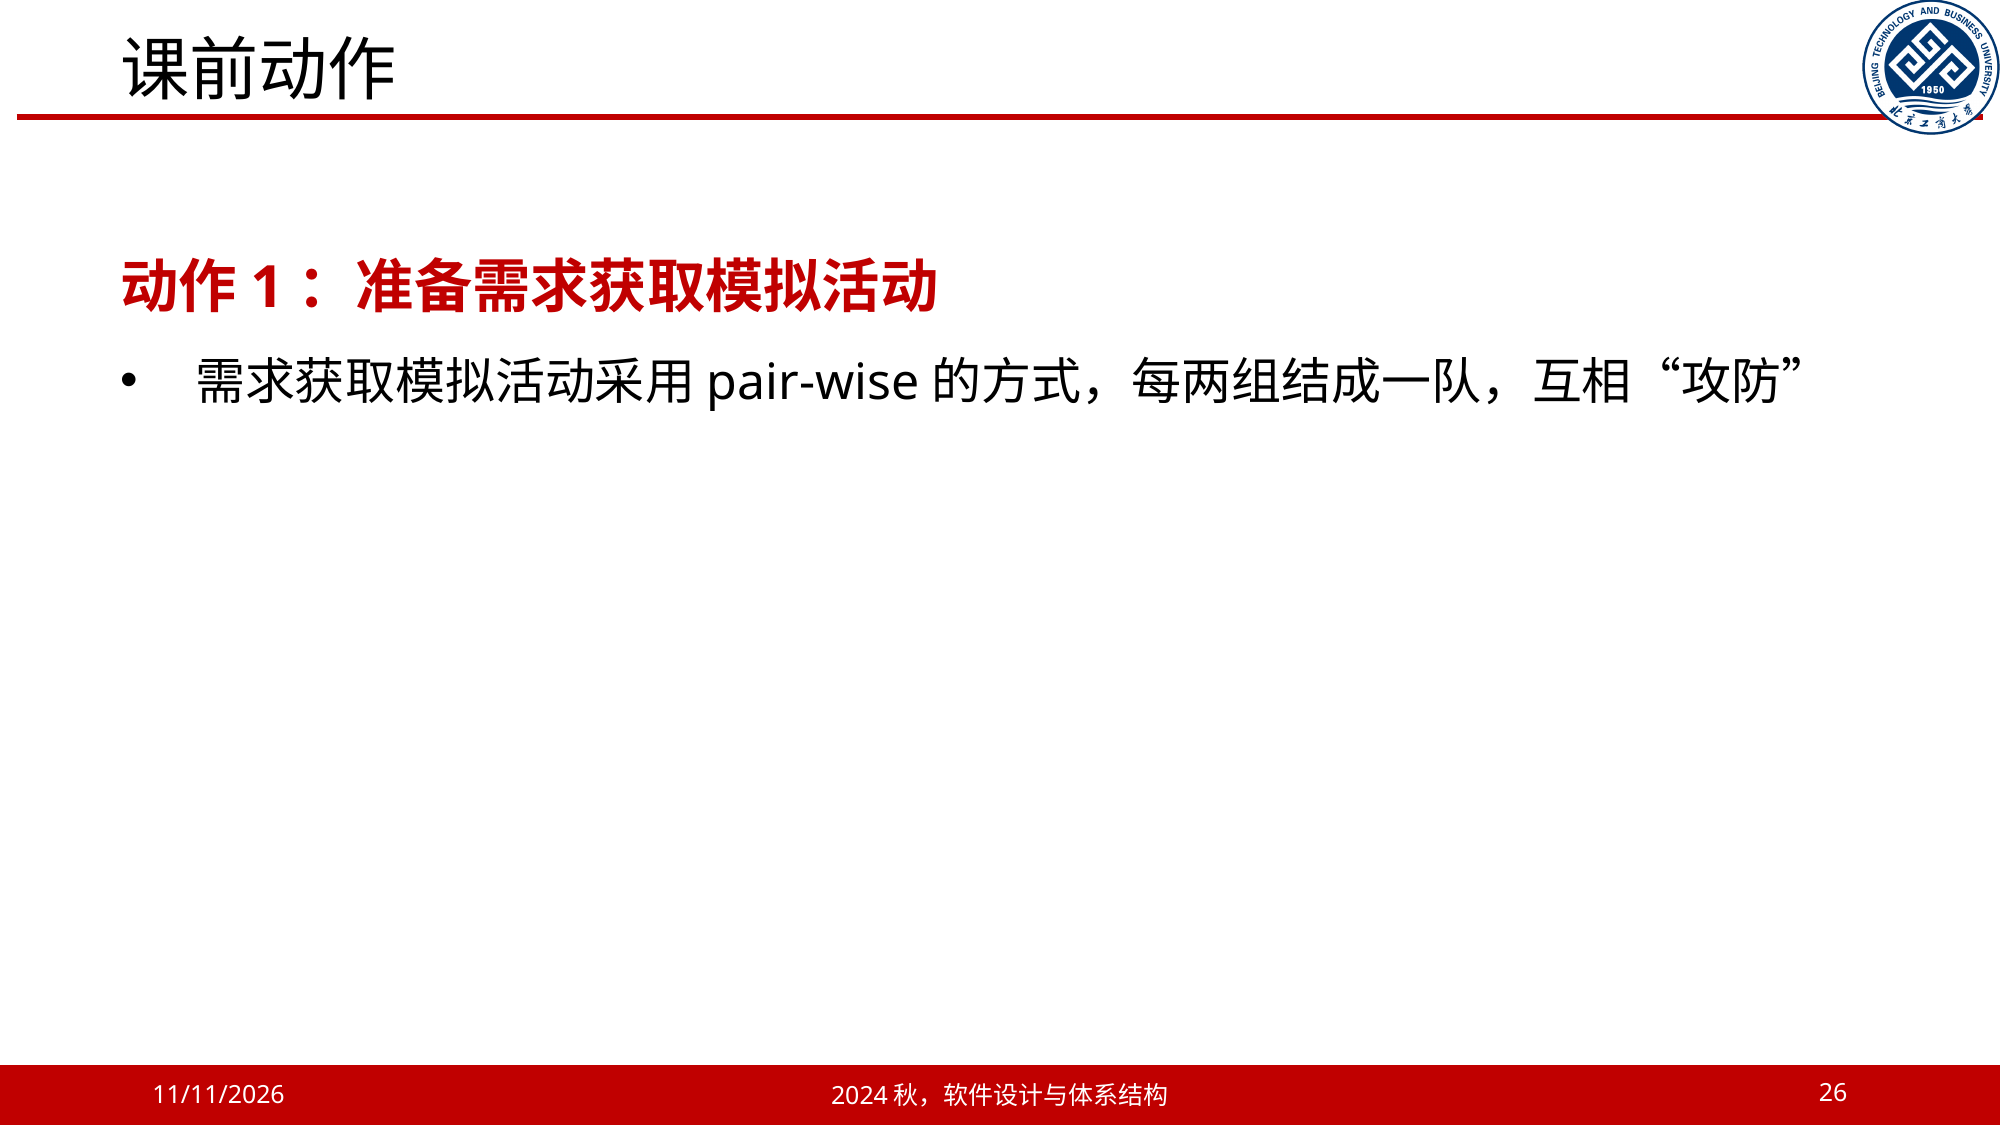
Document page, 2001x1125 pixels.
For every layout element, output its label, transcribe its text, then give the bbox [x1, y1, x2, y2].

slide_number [137, 1065, 588, 1125]
slide_number 26 [1412, 1063, 1863, 1124]
text_box 动作1：准备需求获取模拟活动 需求获取模拟活动采用pair-wise的方式，每两组结成一队，互相“攻防” [105, 207, 1863, 417]
text_box [0, 1063, 2000, 1125]
picture [1861, 0, 2000, 135]
footer 2024秋，软件设计与体系结构 [662, 1065, 1338, 1125]
title 课前动作 [105, 27, 1861, 116]
